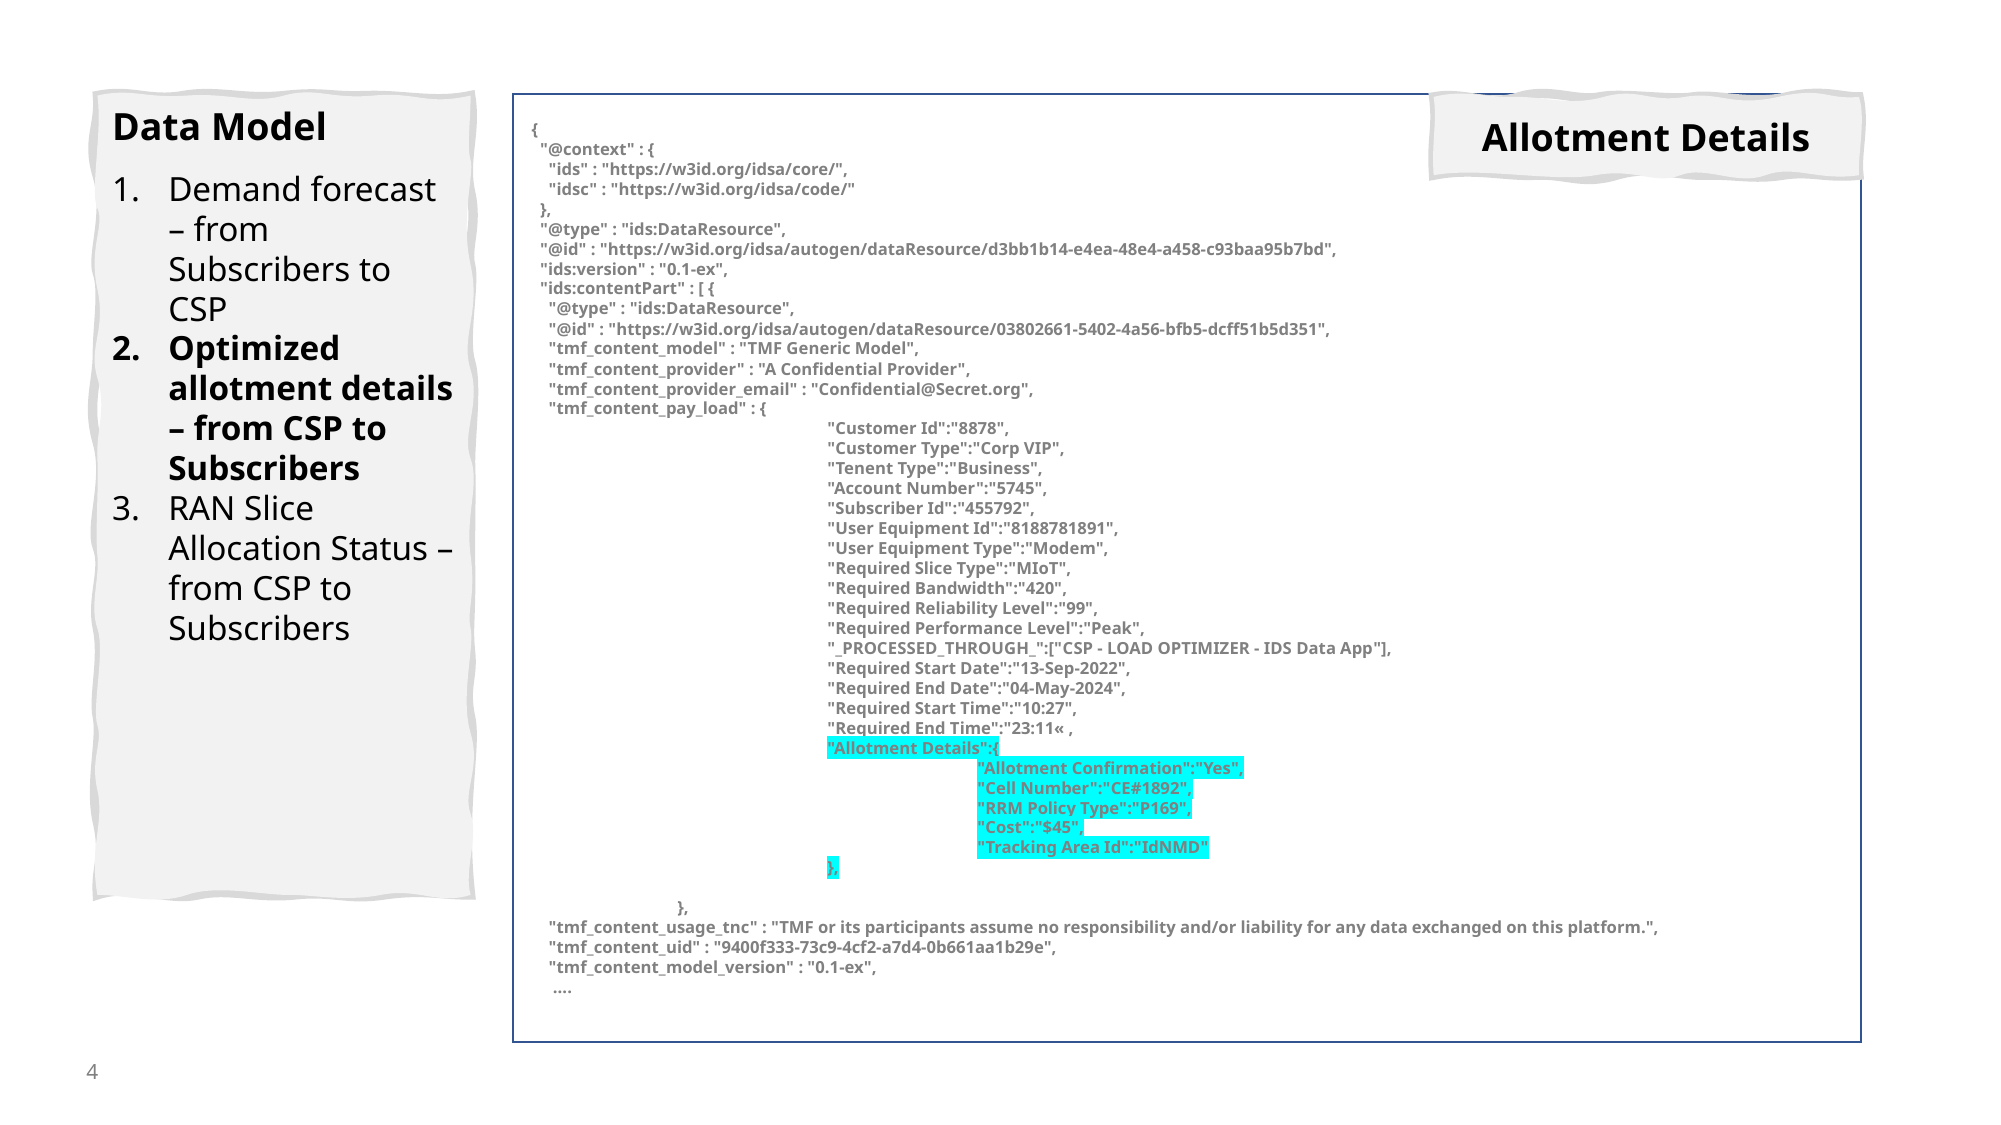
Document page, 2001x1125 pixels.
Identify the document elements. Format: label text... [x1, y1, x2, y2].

text_box Data Model Demand forecast – from Subscribers to CSP Optimized allotment details – from CSP to Subscribers RAN Slice Allocation Status – from CSP to Subscribers [91, 92, 475, 900]
text_box { "@context" : { "ids" : "https://w3id.org/idsa/core/", "idsc" : "https://w3id.org/idsa/code/" }, "@type" : "ids:DataResource", "@id" : "https://w3id.org/idsa/autogen/dataResource/d3bb1b14-e4ea-48e4-a458-c93baa95b7bd", "ids:version" : "0.1-ex", "ids:contentPart" : [ { "@type" : "ids:DataResource", "@id" : "https://w3id.org/idsa/autogen/dataResource/03802661-5402-4a56-bfb5-dcff51b5d351", "tmf_content_model" : "TMF Generic Model", "tmf_content_provider" : "A Confidential Provider", "tmf_content_provider_email" : "Confidential@Secret.org", "tmf_content_pay_load" : { "Customer Id":"8878", "Customer Type":"Corp VIP", "Tenent Type":"Business", "Account Number":"5745", "Subscriber Id":"455792", "User Equipment Id":"8188781891", "User Equipment Type":"Modem", "Required Slice Type":"MIoT", "Required Bandwidth":"420", "Required Reliability Level":"99", "Required Performance Level":"Peak", "_PROCESSED_THROUGH_":["CSP - LOAD OPTIMIZER - IDS Data App"], "Required Start Date":"13-Sep-2022", "Required End Date":"04-May-2024", "Required Start Time":"10:27", "Required End Time":"23:11« , "Allotment Details":{ "Allotment Confirmation":"Yes", "Cell Number":"CE#1892", "RRM Policy Type":"P169", "Cost":"$45", "Tracking Area Id":"IdNMD" }, }, "tmf_content_usage_tnc" : "TMF or its participants assume no responsibility and/or liability for any data exchanged on this platform.", "tmf_content_uid" : "9400f333-73c9-4cf2-a7d4-0b661aa1b29e", "tmf_content_model_version" : "0.1-ex", …. [512, 93, 1862, 1043]
text_box Allotment Details [1431, 92, 1863, 181]
